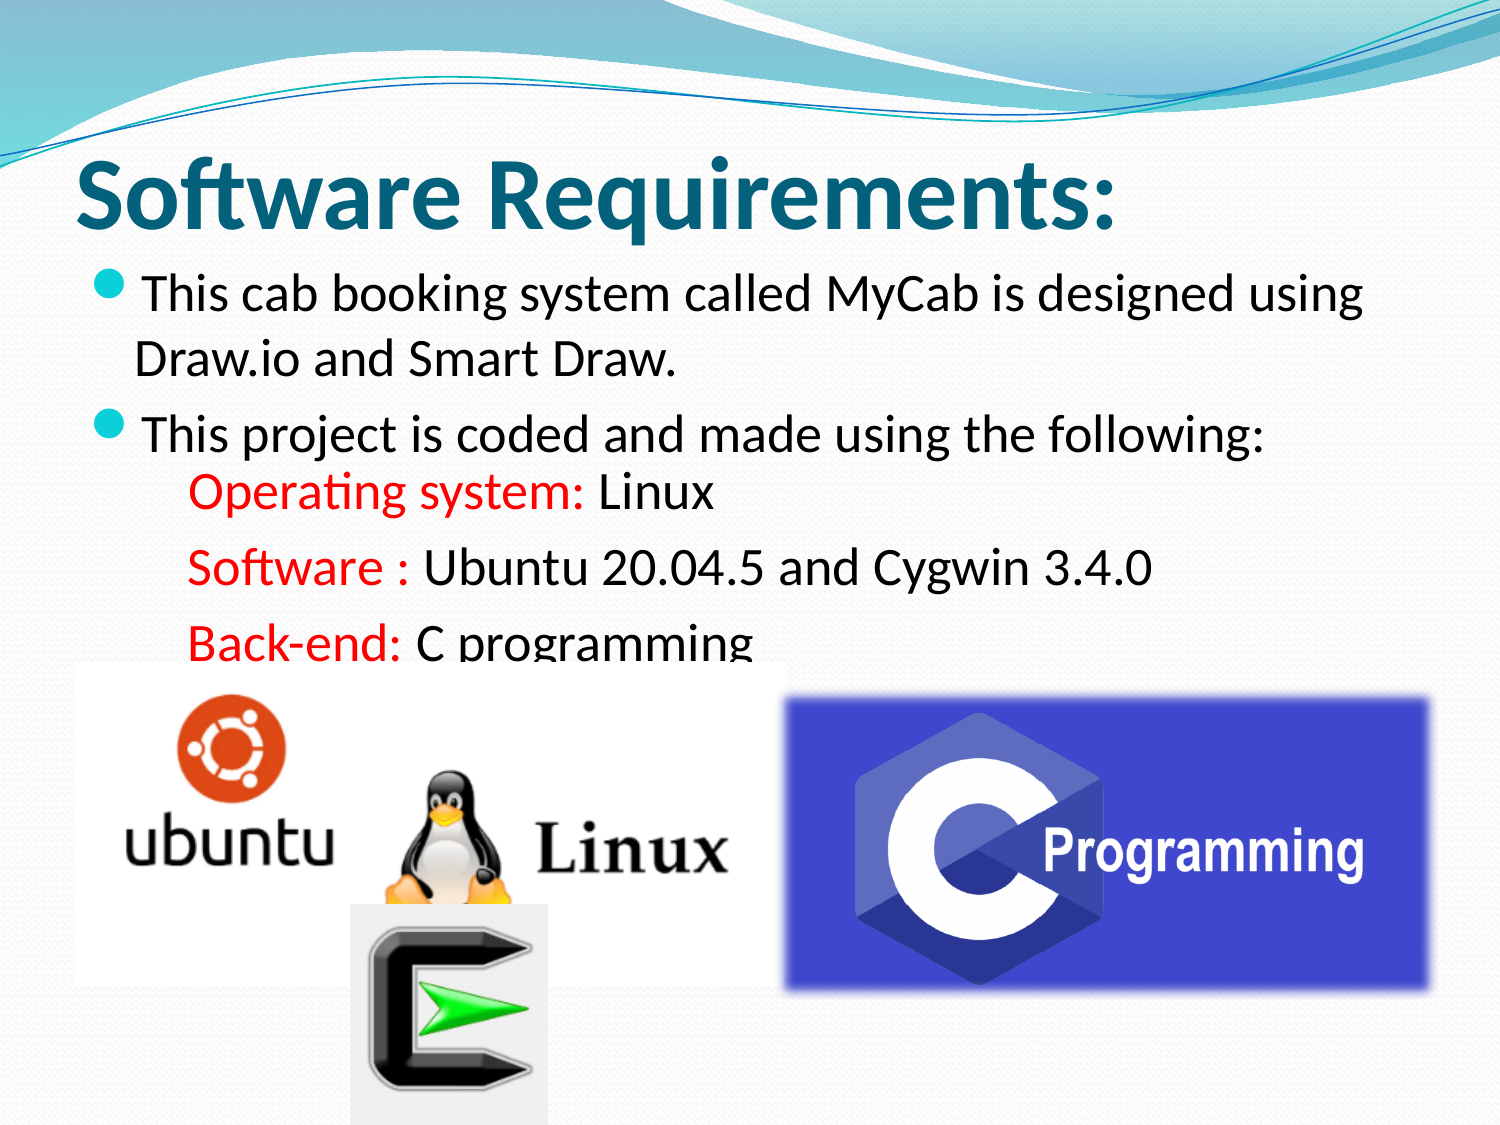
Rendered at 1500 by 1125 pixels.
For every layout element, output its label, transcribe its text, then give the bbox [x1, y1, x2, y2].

title Software Requirements: [75, 62, 1425, 249]
list This cab booking system called MyCab is designed using Draw.io and Smart Draw. This project is coded and made using the following: Operating system: Linux Software : Ubuntu 20.04.5 and Cygwin 3.4.0 Back-end: C programming [75, 249, 1425, 686]
picture [74, 662, 1438, 1125]
